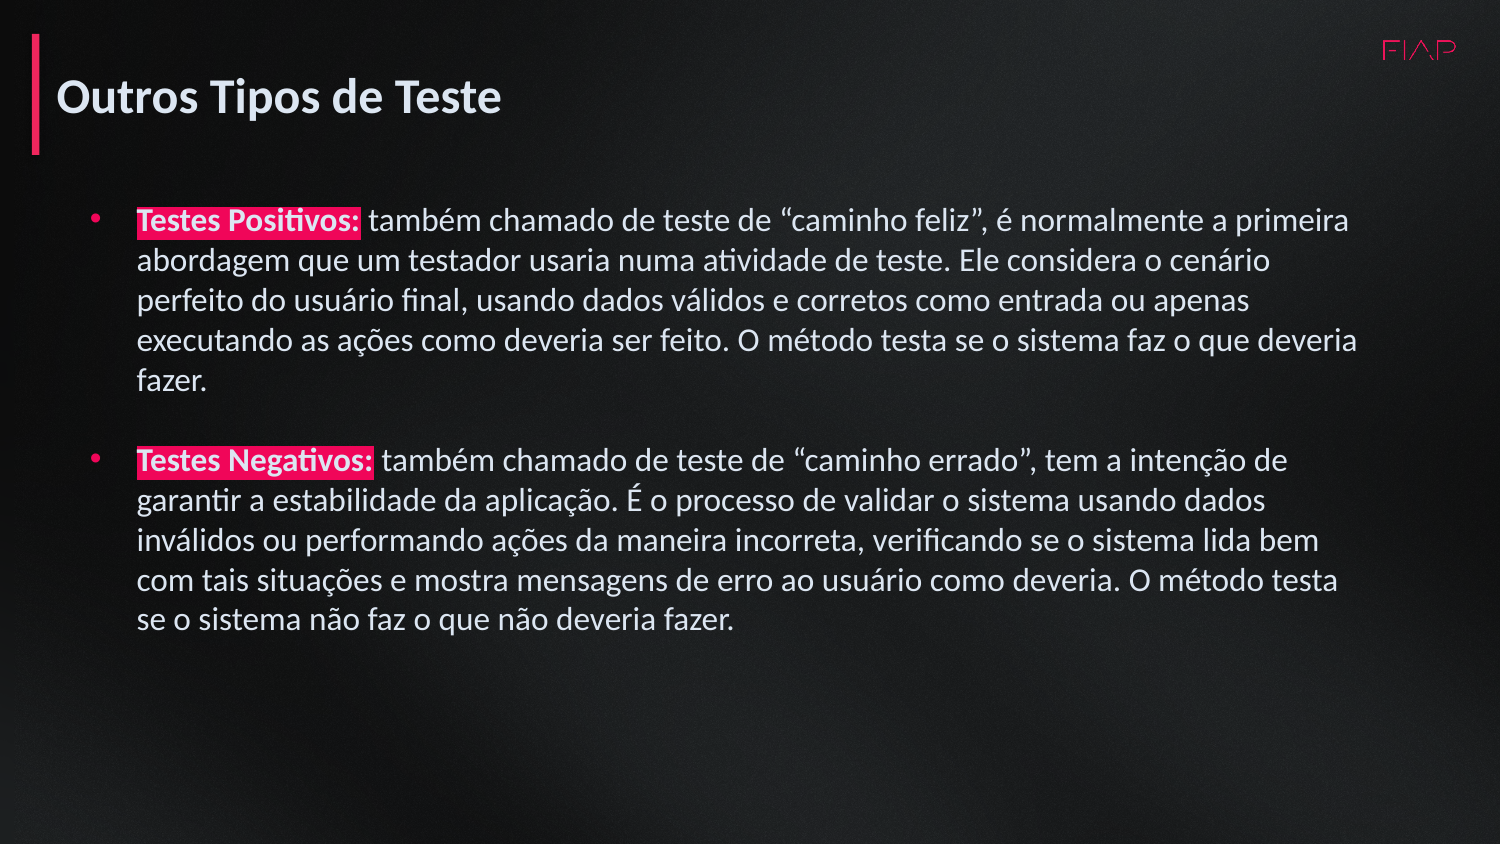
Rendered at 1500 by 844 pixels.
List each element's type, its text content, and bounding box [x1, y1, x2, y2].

text_box [31, 33, 40, 156]
text_box Testes Positivos: também chamado de teste de “caminho feliz”, é normalmente a primeira abordagem que um testador usaria numa atividade de teste. Ele considera o cenário perfeito do usuário final, usando dados válidos e corretos como entrada ou apenas executando as ações como deveria ser feito. O método testa se o sistema faz o que deveria fazer. Testes Negativos: também chamado de teste de “caminho errado”, tem a intenção de garantir a estabilidade da aplicação. É o processo de validar o sistema usando dados inválidos ou performando ações da maneira incorreta, verificando se o sistema lida bem com tais situações e mostra mensagens de erro ao usuário como deveria. O método testa se o sistema não faz o que não deveria fazer. [75, 190, 1388, 645]
text_box Outros Tipos de Teste [41, 56, 518, 132]
picture [0, 0, 1500, 844]
